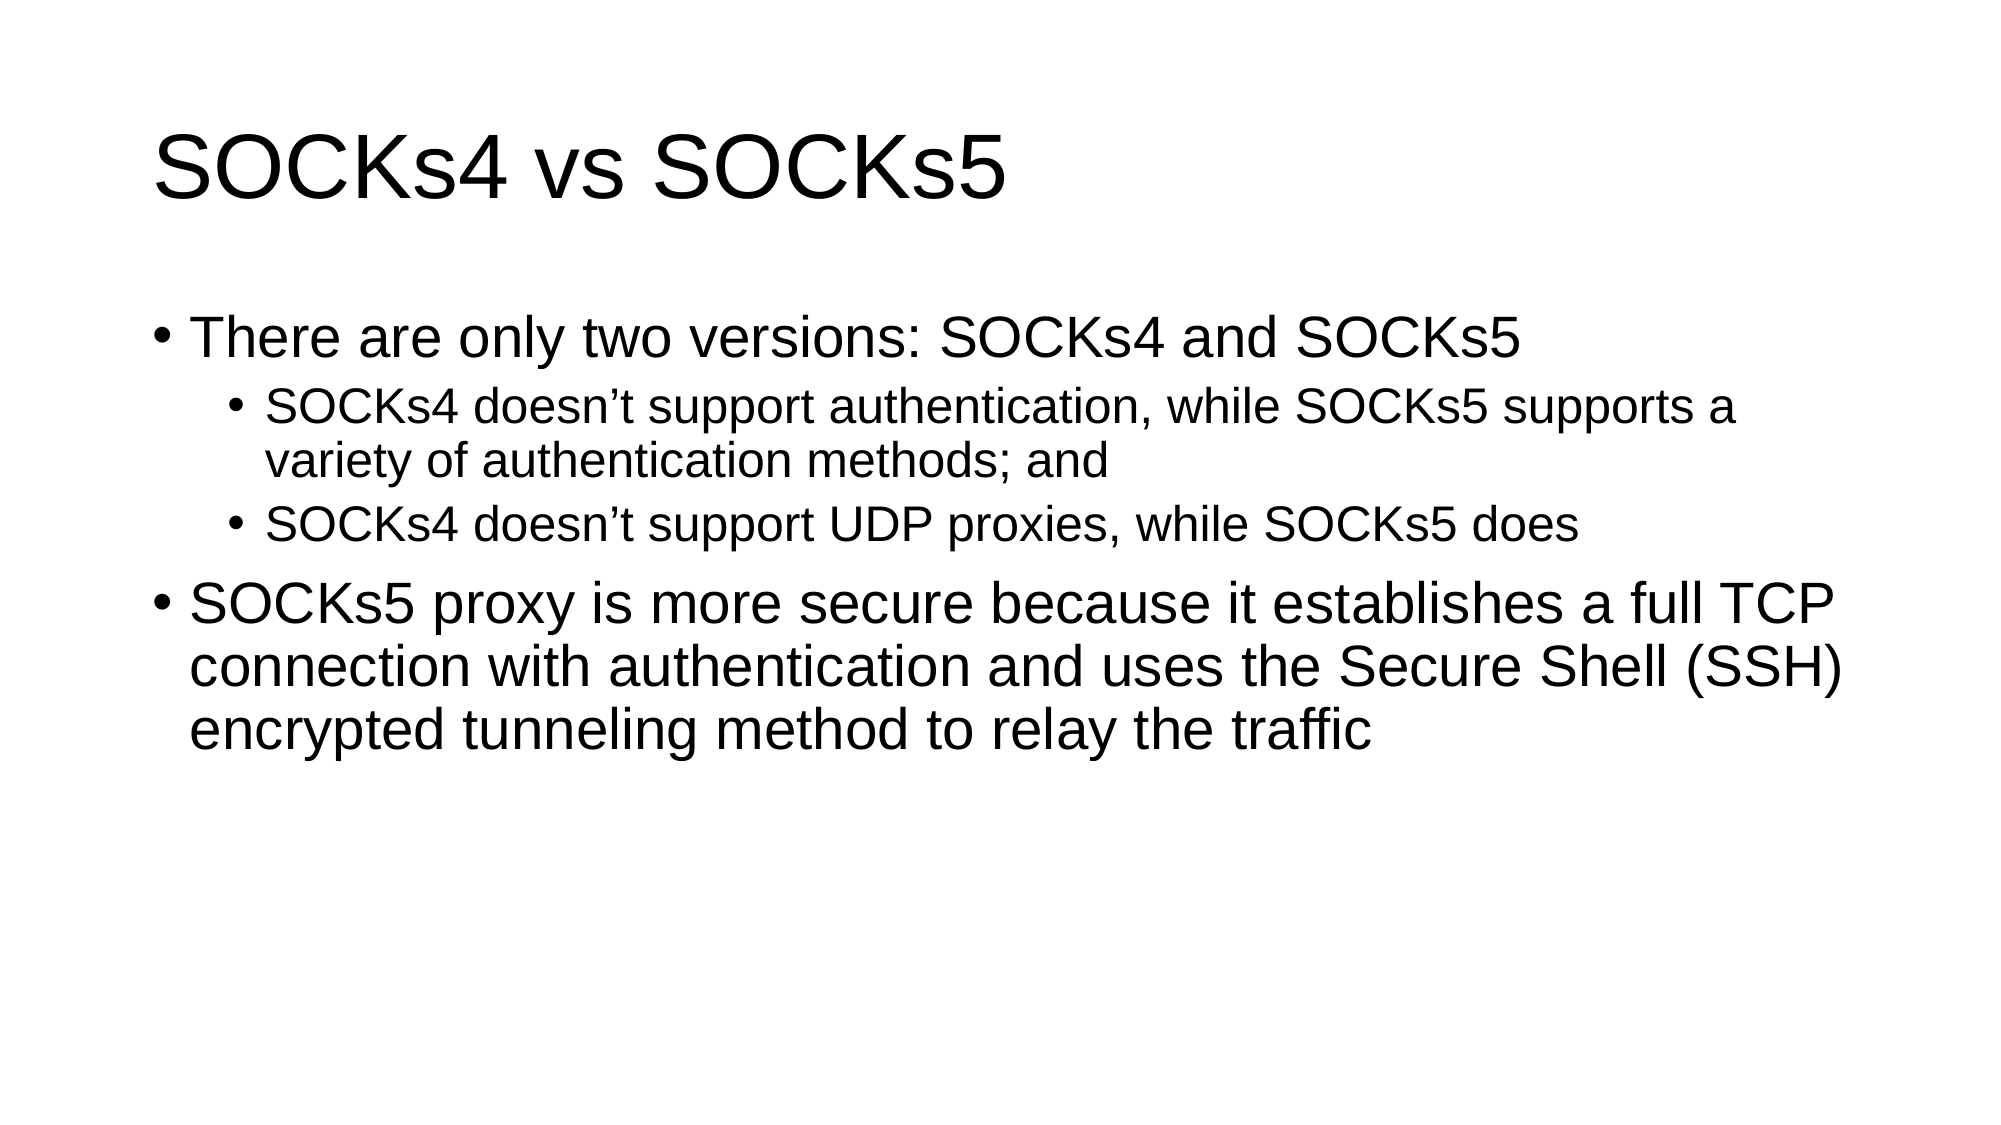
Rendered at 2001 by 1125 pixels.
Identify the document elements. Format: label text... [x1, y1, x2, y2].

title SOCKs4 vs SOCKs5 [137, 59, 1863, 278]
list There are only two versions: SOCKs4 and SOCKs5 SOCKs4 doesn’t support authentication, while SOCKs5 supports a variety of authentication methods; and SOCKs4 doesn’t support UDP proxies, while SOCKs5 does SOCKs5 proxy is more secure because it establishes a full TCP connection with authentication and uses the Secure Shell (SSH) encrypted tunneling method to relay the traffic [137, 299, 1863, 1014]
